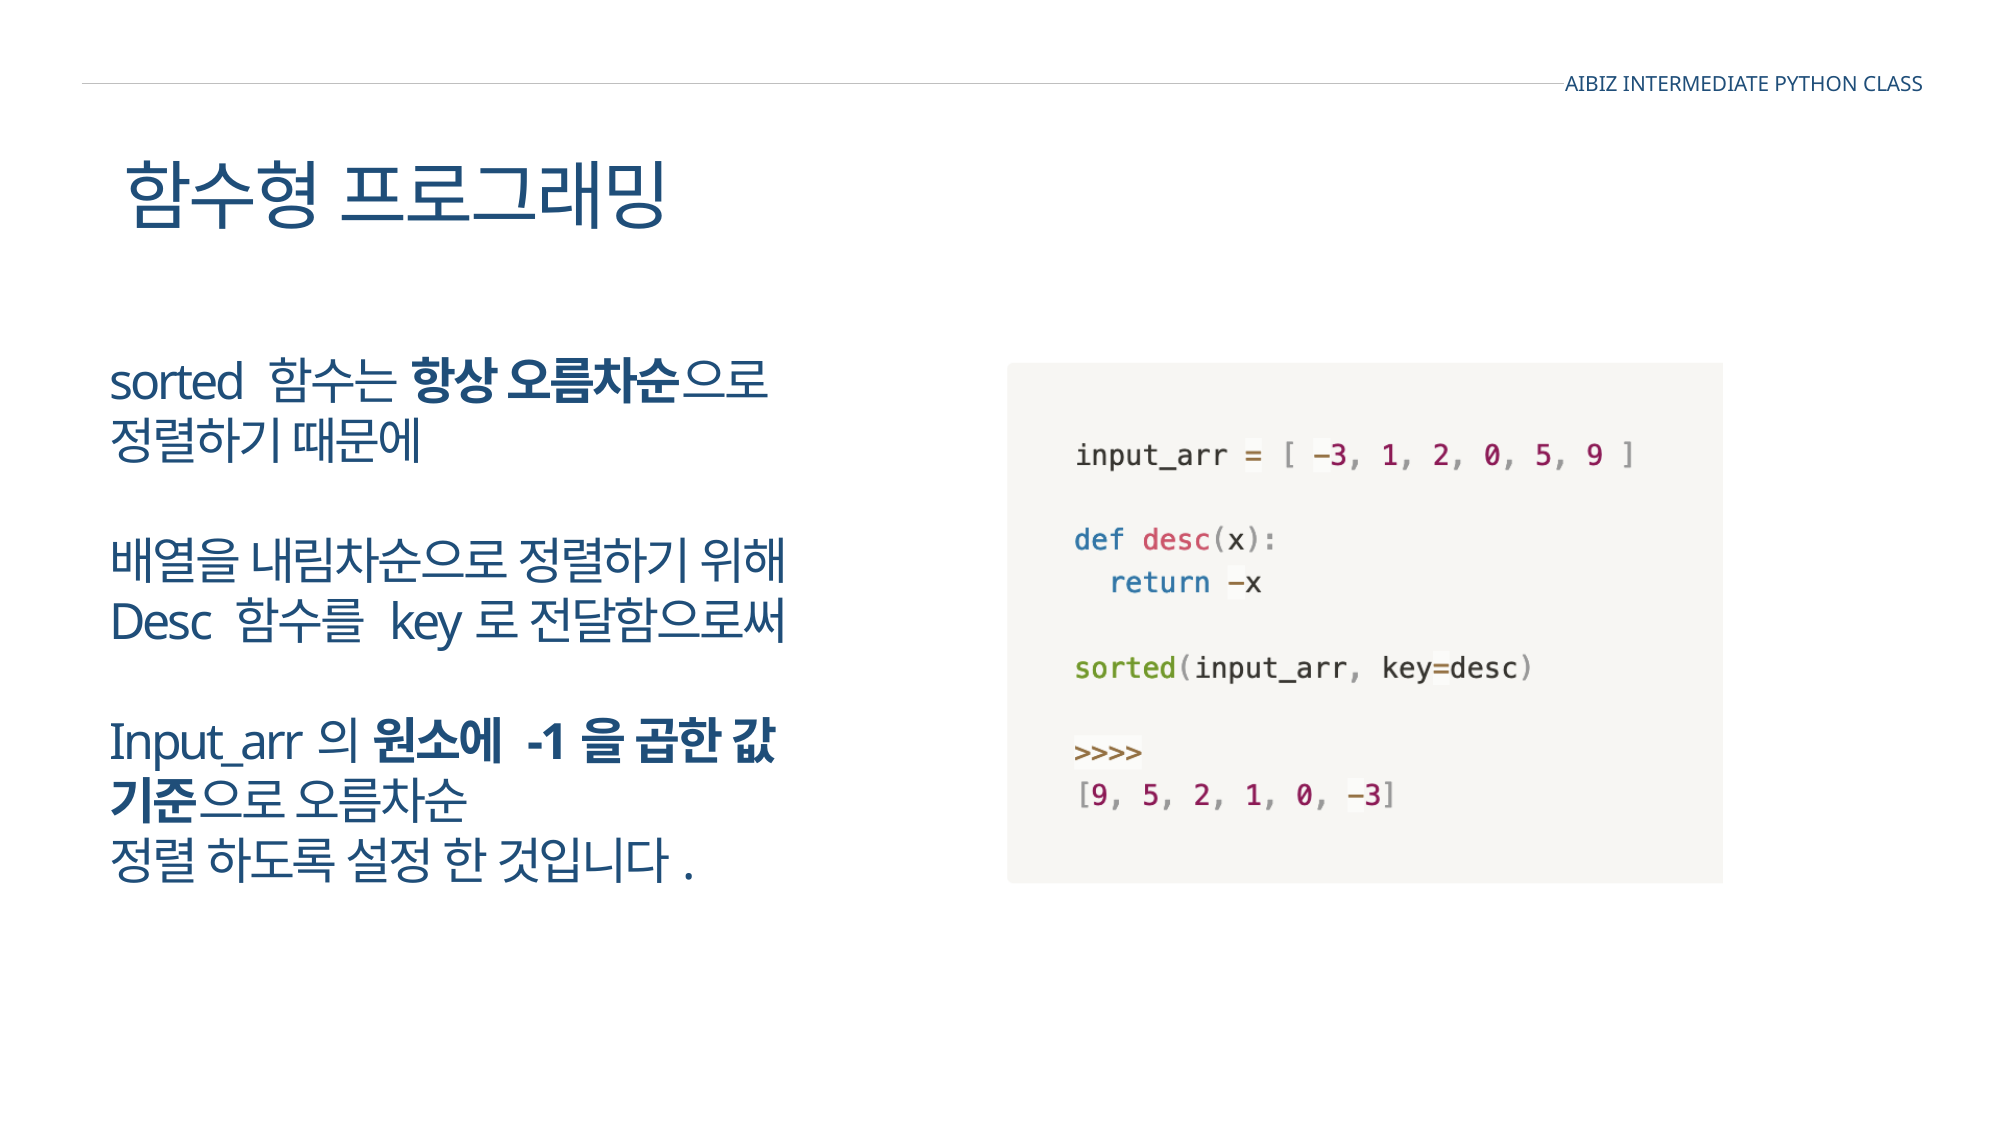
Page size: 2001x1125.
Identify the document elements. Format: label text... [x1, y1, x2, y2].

text_box 함수형 프로그래밍 [108, 141, 687, 247]
picture [999, 342, 1723, 901]
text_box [81, 63, 1939, 104]
text_box sorted 함수는 항상 오름차순으로 정렬하기 때문에 배열을 내림차순으로 정렬하기 위해 Desc 함수를 key로 전달함으로써 Input_arr의 원소에 -1을 곱한 값 기준으로 오름차순 정렬 하도록 설정 한 것입니다. [94, 342, 1632, 1018]
